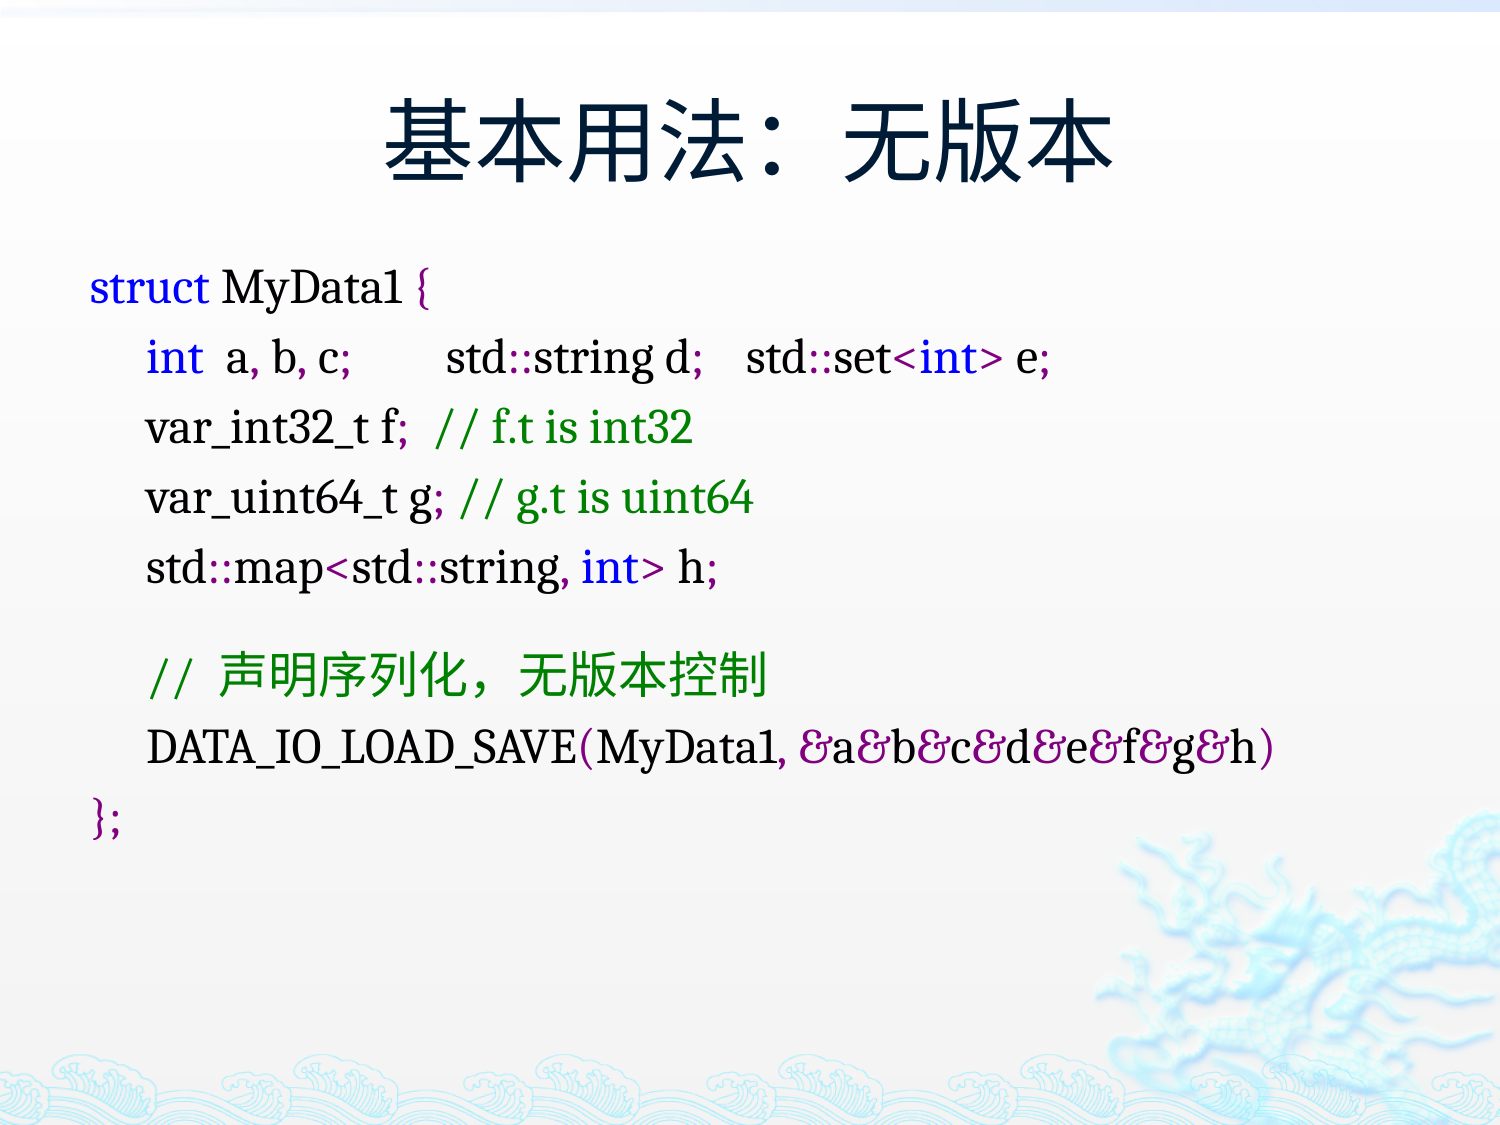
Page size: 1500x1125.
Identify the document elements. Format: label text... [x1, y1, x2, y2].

title 基本用法：无版本 [75, 45, 1425, 233]
list struct MyData1 { int a, b, c; std::string d; std::set<int> e; var_int32_t f; // f.t is int32 var_uint64_t g; // g.t is uint64 std::map<std::string, int> h; // 声明序列化，无版本控制 DATA_IO_LOAD_SAVE(MyData1, &a&b&c&d&e&f&g&h) }; [75, 246, 1425, 1055]
